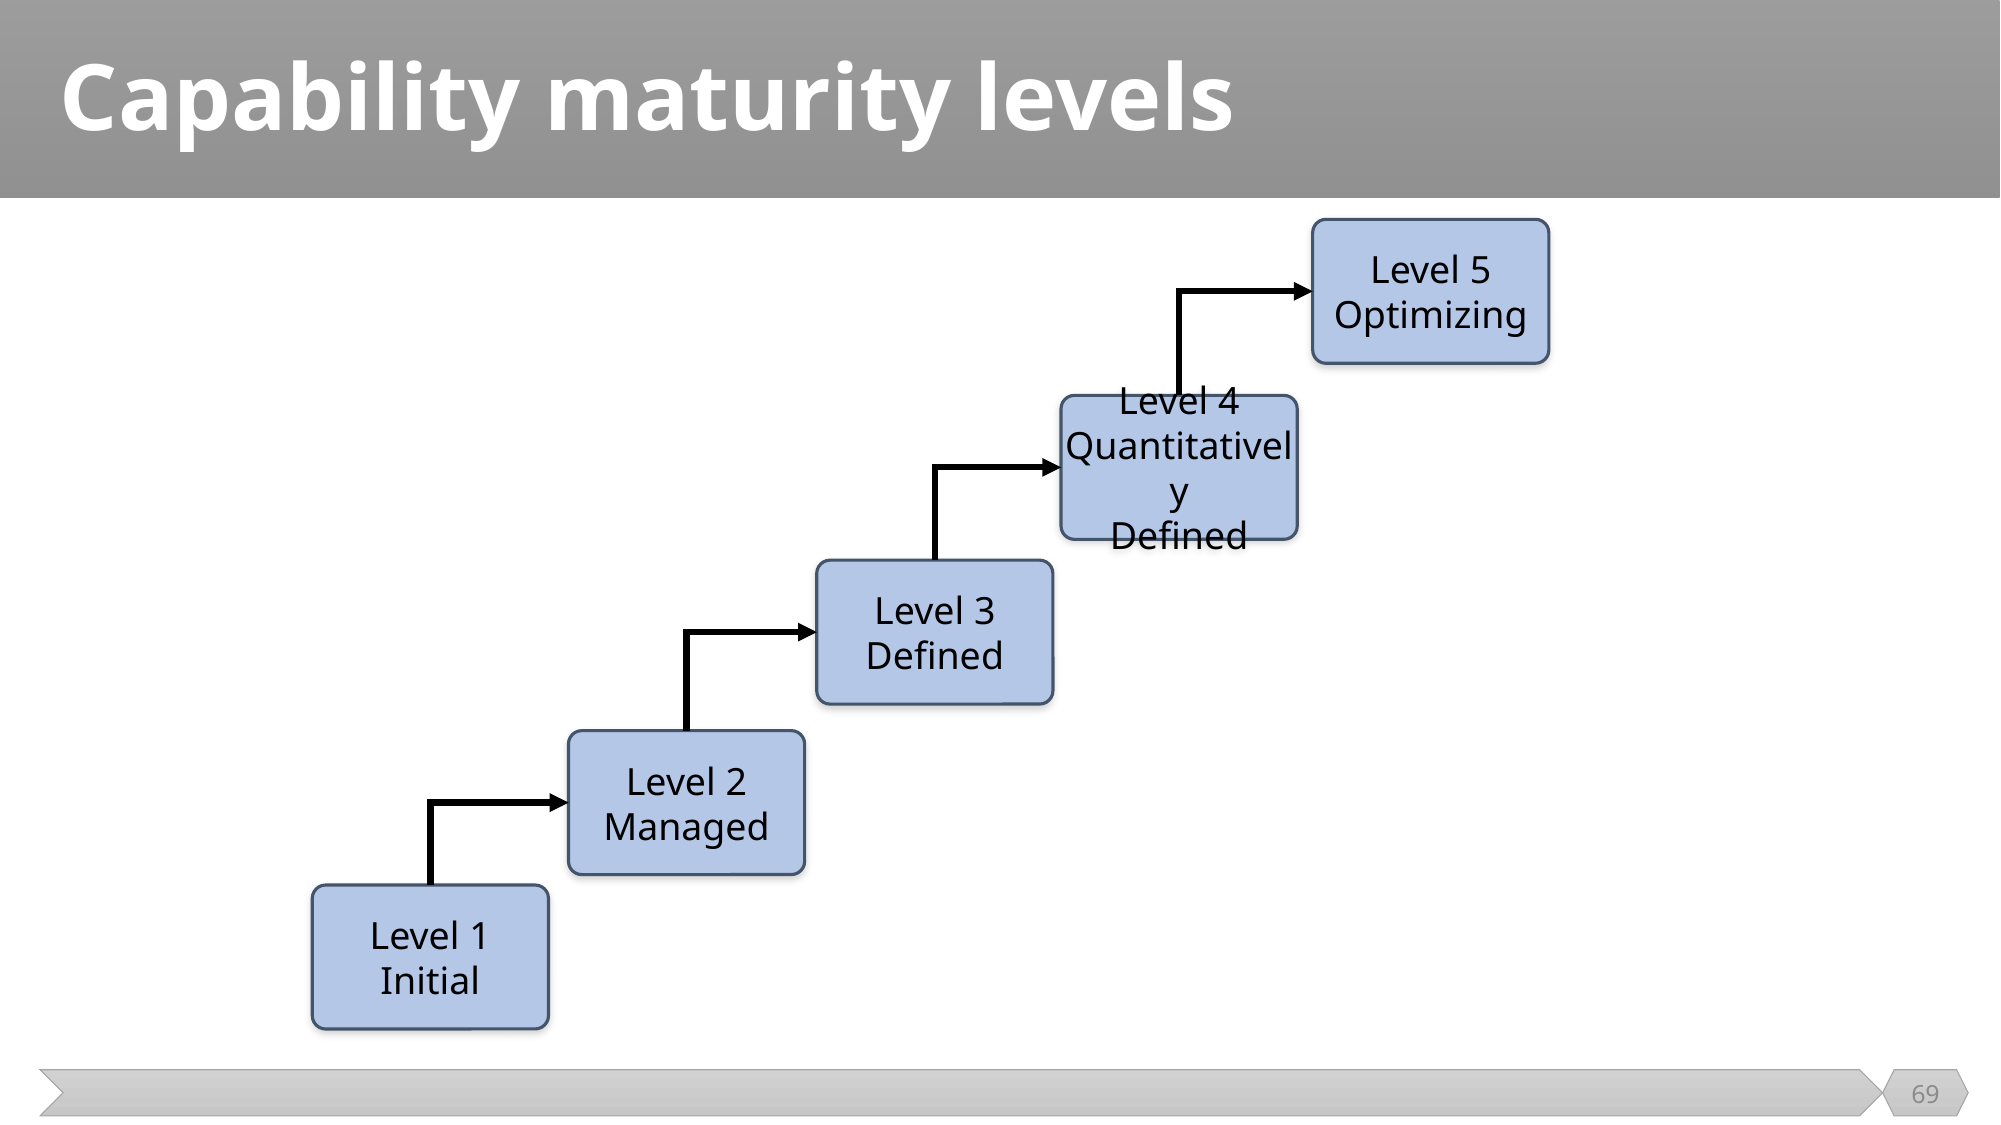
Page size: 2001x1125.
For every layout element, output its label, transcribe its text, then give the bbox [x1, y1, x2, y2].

slide_number 69 [1882, 1065, 1969, 1125]
text_box Level 5 Optimizing [1312, 219, 1549, 364]
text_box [702, 616, 801, 747]
text_box Level 3 Defined [816, 560, 1053, 705]
title Capability maturity levels [44, 19, 1675, 182]
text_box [951, 450, 1045, 577]
text_box Level 2 Managed [568, 730, 805, 875]
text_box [1193, 276, 1299, 411]
text_box Level 1 Initial [312, 885, 549, 1029]
text_box Level 4 Quantitatively Defined [1061, 395, 1298, 540]
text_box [458, 774, 541, 913]
